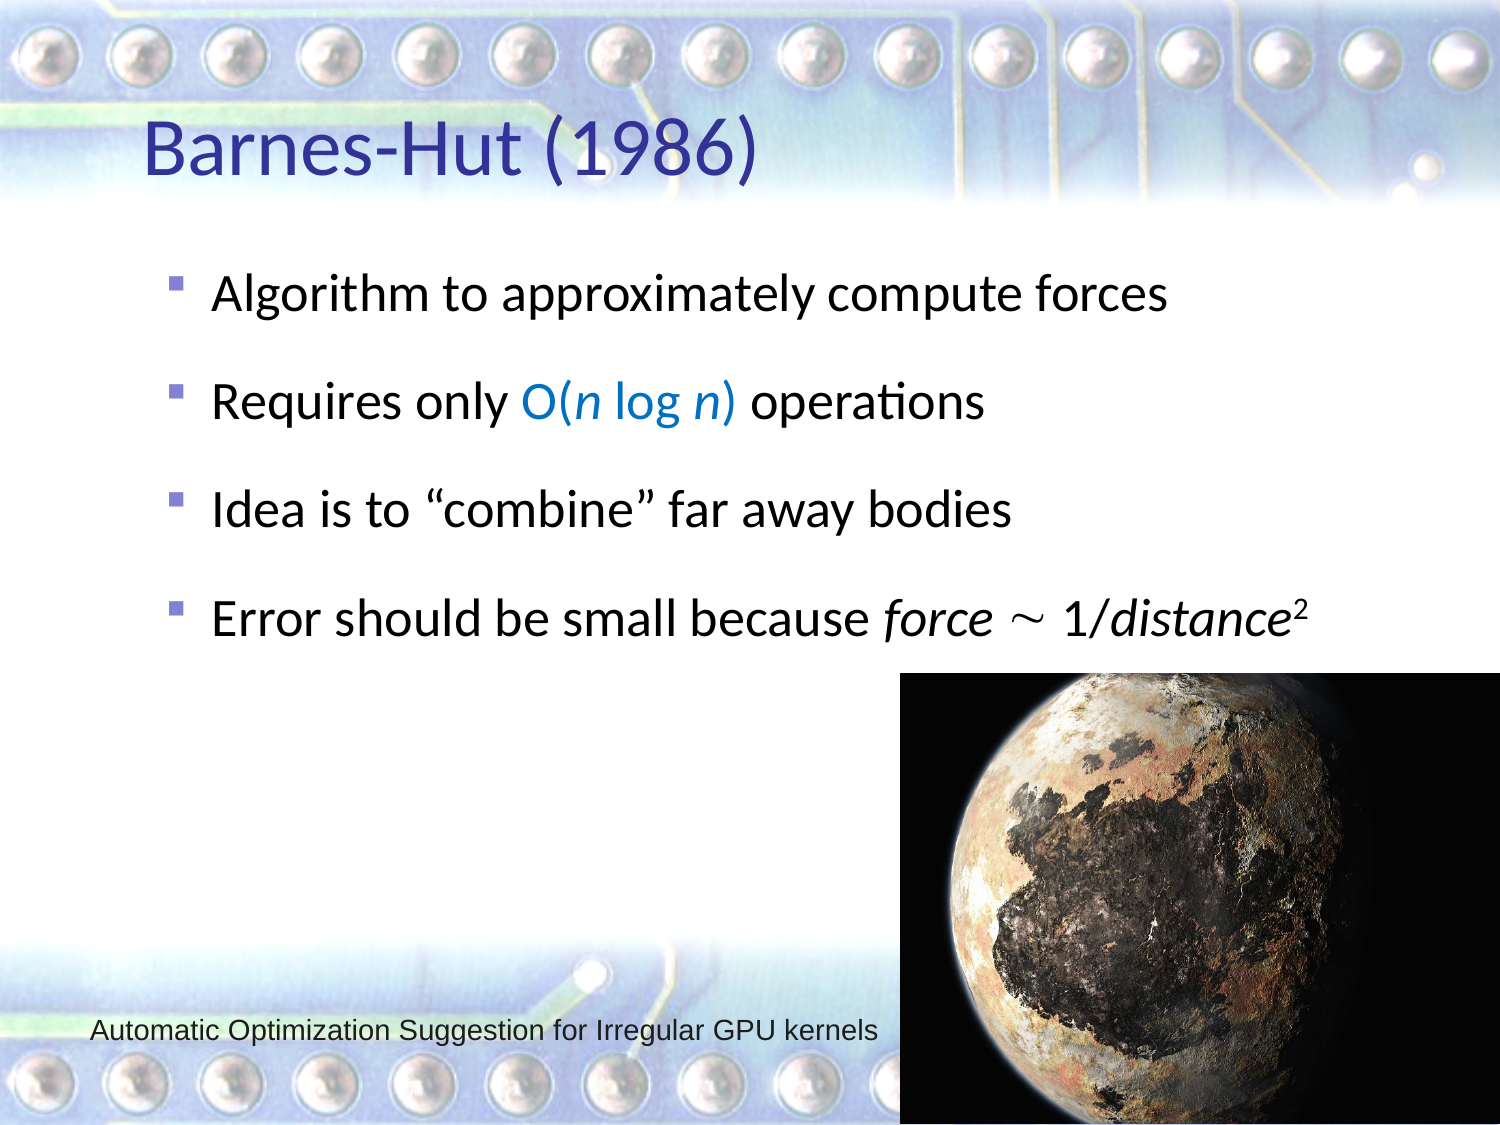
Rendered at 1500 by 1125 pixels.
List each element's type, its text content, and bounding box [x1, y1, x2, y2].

slide_number Automatic Optimization Suggestion for Irregular GPU kernels [74, 978, 894, 1055]
list Algorithm to approximately compute forces Requires only O(n log n) operations Idea is to “combine” far away bodies Error should be small because force  1/distance2 [74, 216, 1425, 953]
title Barnes-Hut (1986) [74, 89, 1426, 195]
picture [899, 673, 1500, 1125]
